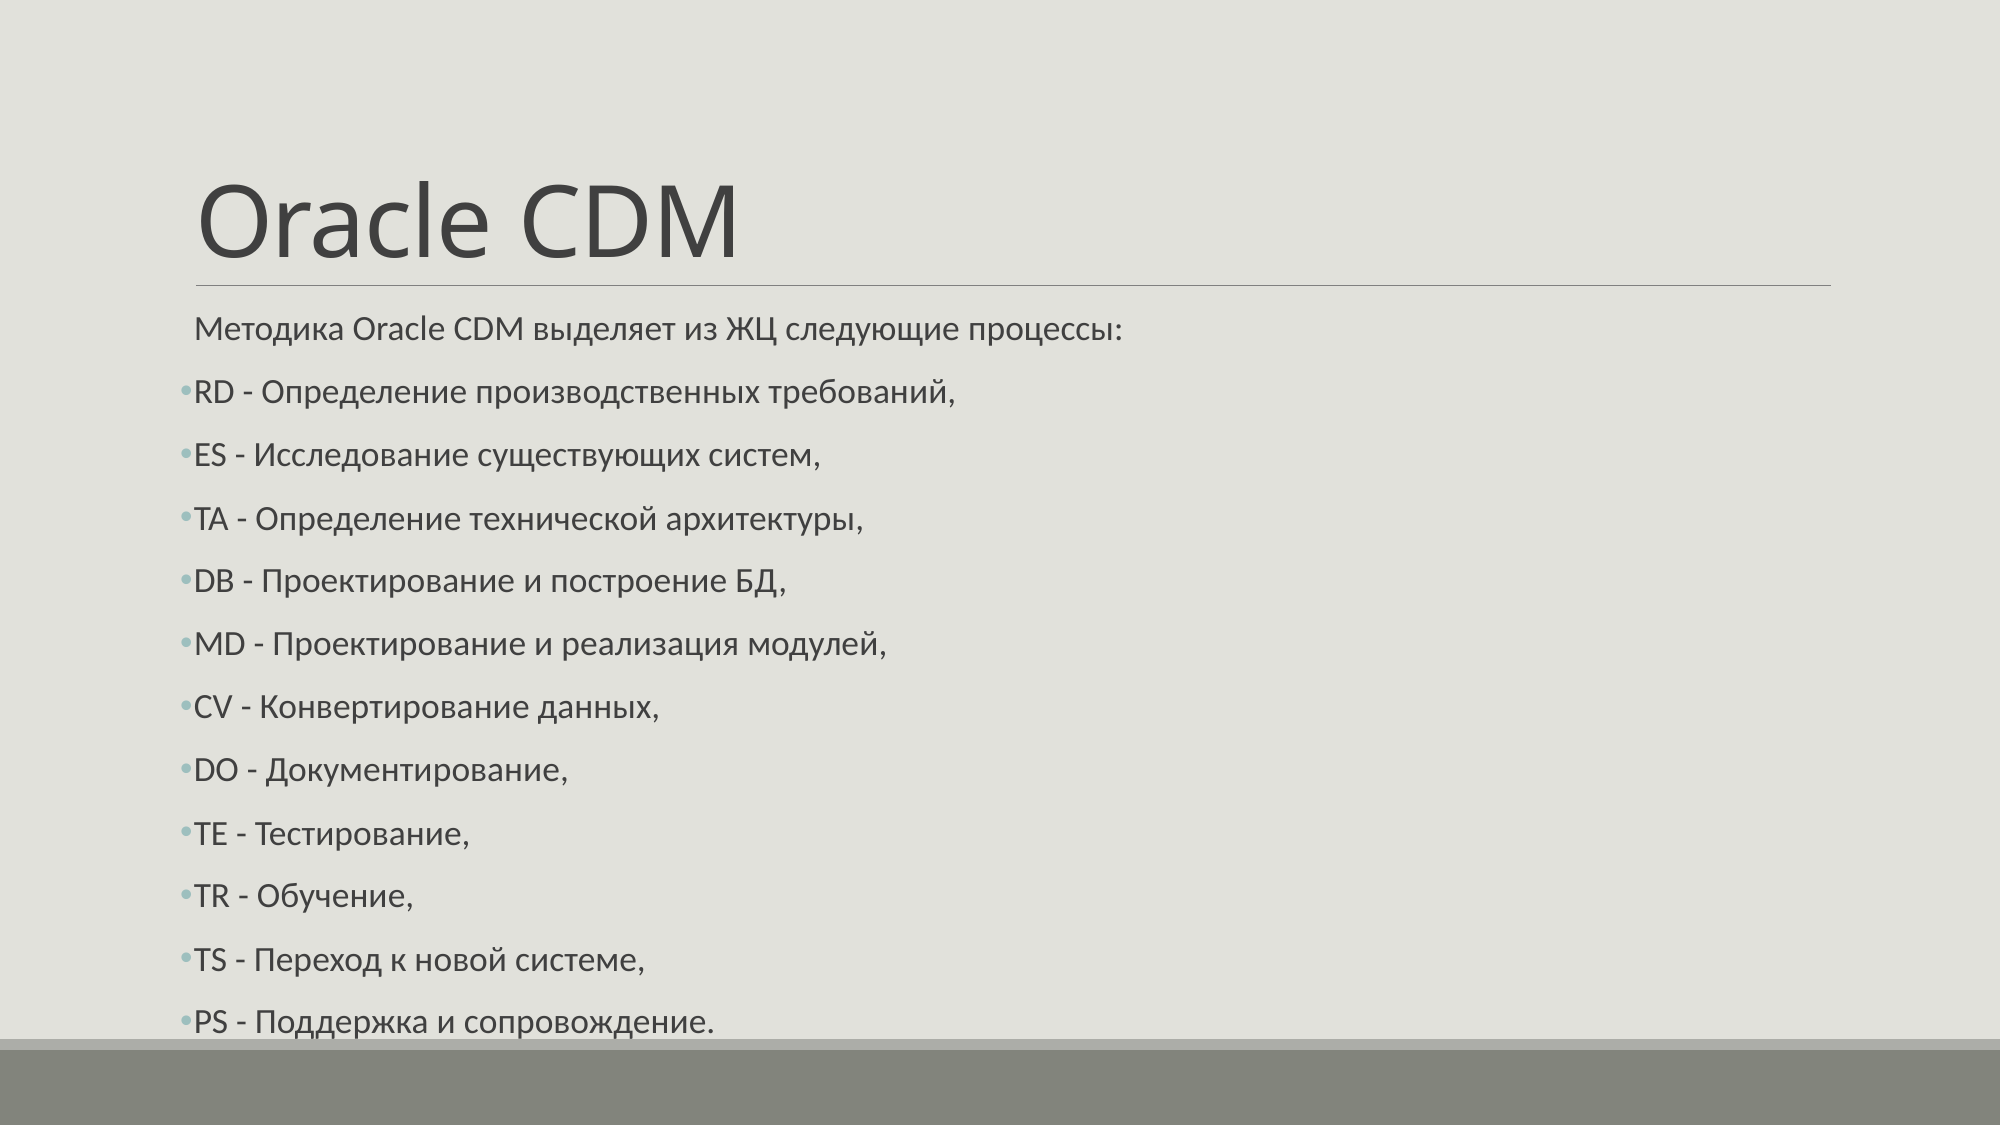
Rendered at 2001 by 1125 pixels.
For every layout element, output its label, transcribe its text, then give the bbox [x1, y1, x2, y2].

list Методика Oracle CDM выделяет из ЖЦ следующие процессы: RD - Определение производственных требований, ES - Исследование существующих систем, TA - Определение технической архитектуры, DB - Проектирование и построение БД, MD - Проектирование и реализация модулей, CV - Конвертирование данных, DO - Документирование, TE - Тестирование, TR - Обучение, TS - Переход к новой системе, PS - Поддержка и сопровождение. [180, 302, 1830, 1052]
title Oracle CDM [180, 47, 1830, 285]
